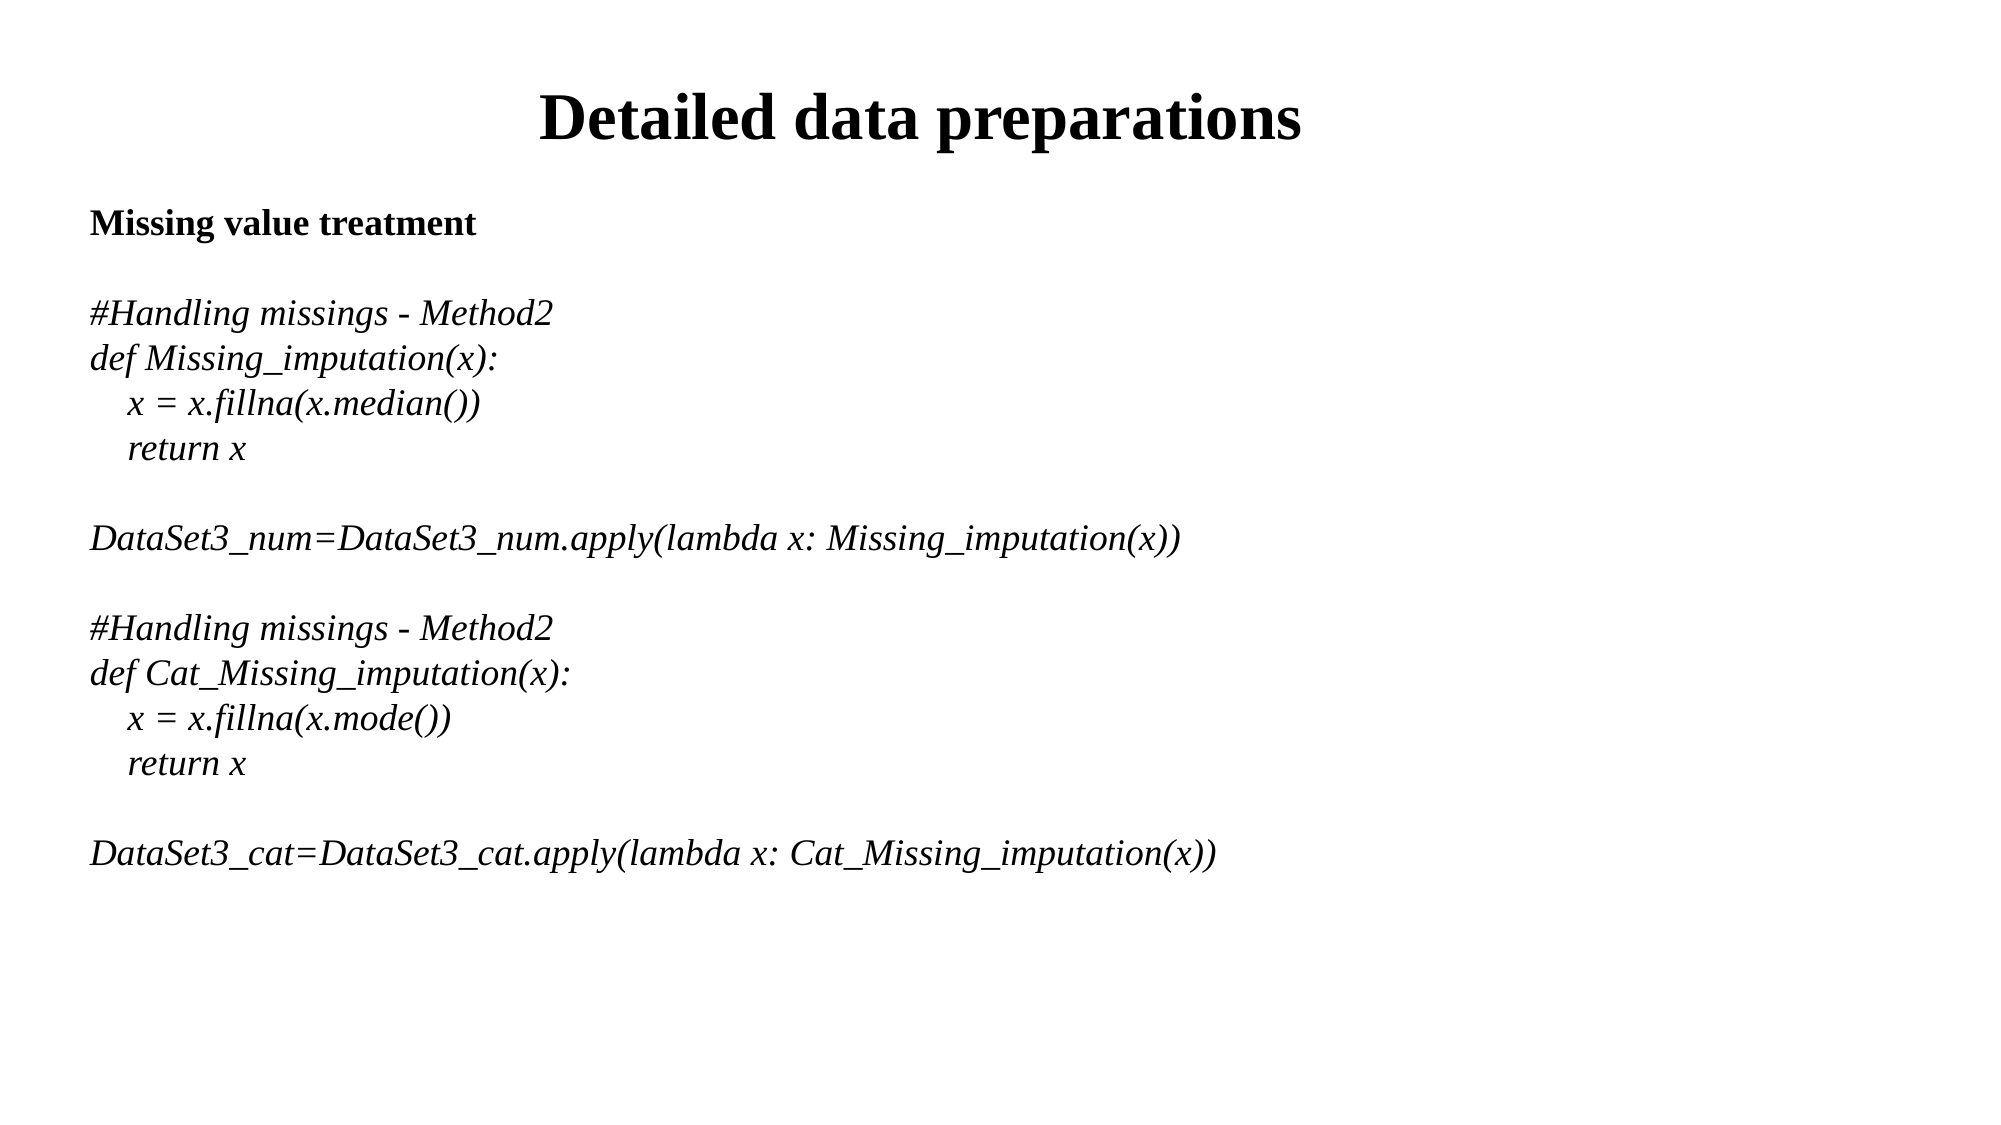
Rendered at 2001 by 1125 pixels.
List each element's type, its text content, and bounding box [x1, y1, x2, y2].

text_box Detailed data preparations Missing value treatment #Handling missings - Method2 def Missing_imputation(x): x = x.fillna(x.median()) return x DataSet3_num=DataSet3_num.apply(lambda x: Missing_imputation(x)) #Handling missings - Method2 def Cat_Missing_imputation(x): x = x.fillna(x.mode()) return x DataSet3_cat=DataSet3_cat.apply(lambda x: Cat_Missing_imputation(x)) [74, 65, 1874, 971]
